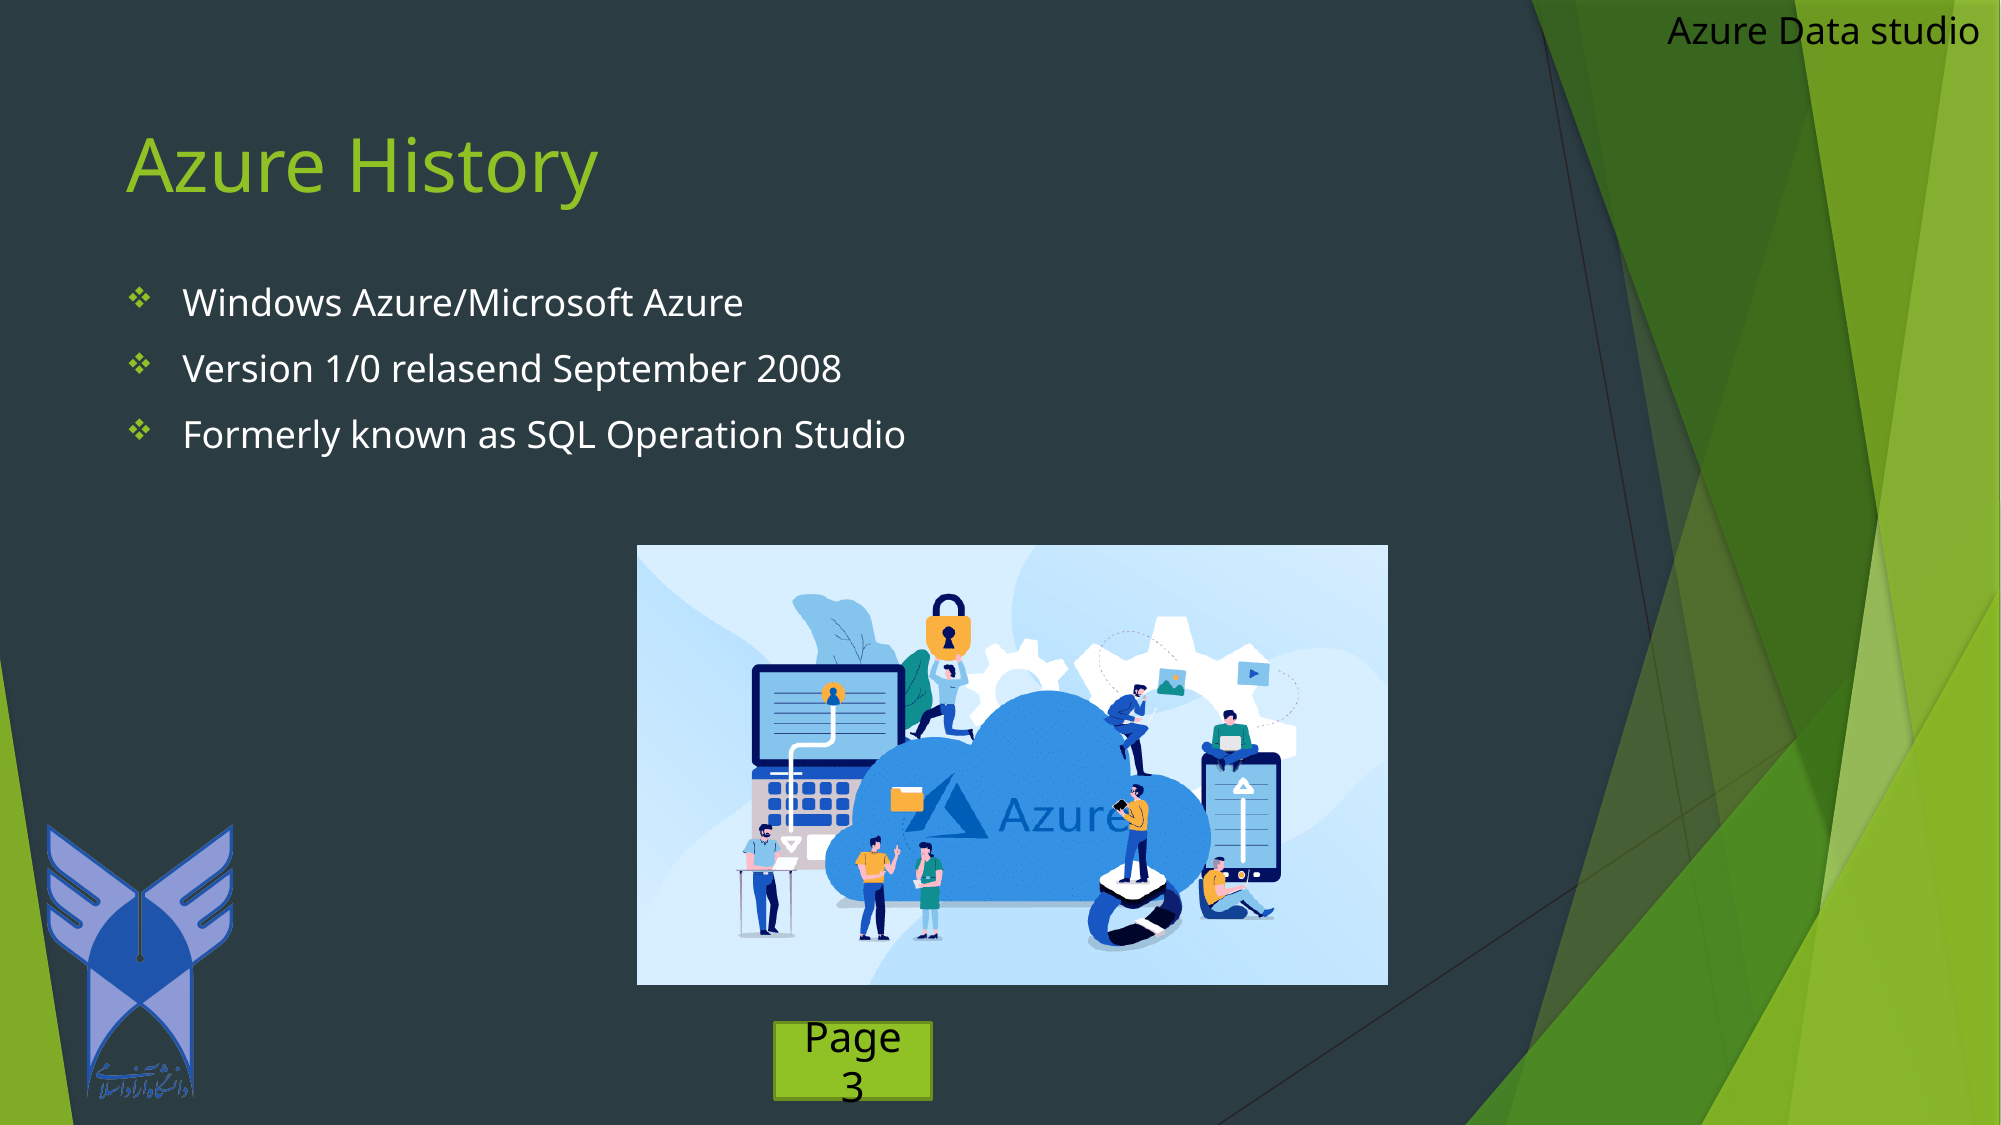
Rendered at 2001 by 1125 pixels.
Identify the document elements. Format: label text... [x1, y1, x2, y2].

picture [47, 824, 233, 1100]
text_box Azure Data studio [1652, 0, 2000, 60]
list Windows Azure/Microsoft Azure Version 1/0 relasend September 2008 Formerly known as SQL Operation Studio [111, 271, 1522, 909]
text_box Page 3 [773, 1021, 933, 1101]
picture [637, 544, 1388, 985]
title Azure History [111, 110, 844, 252]
